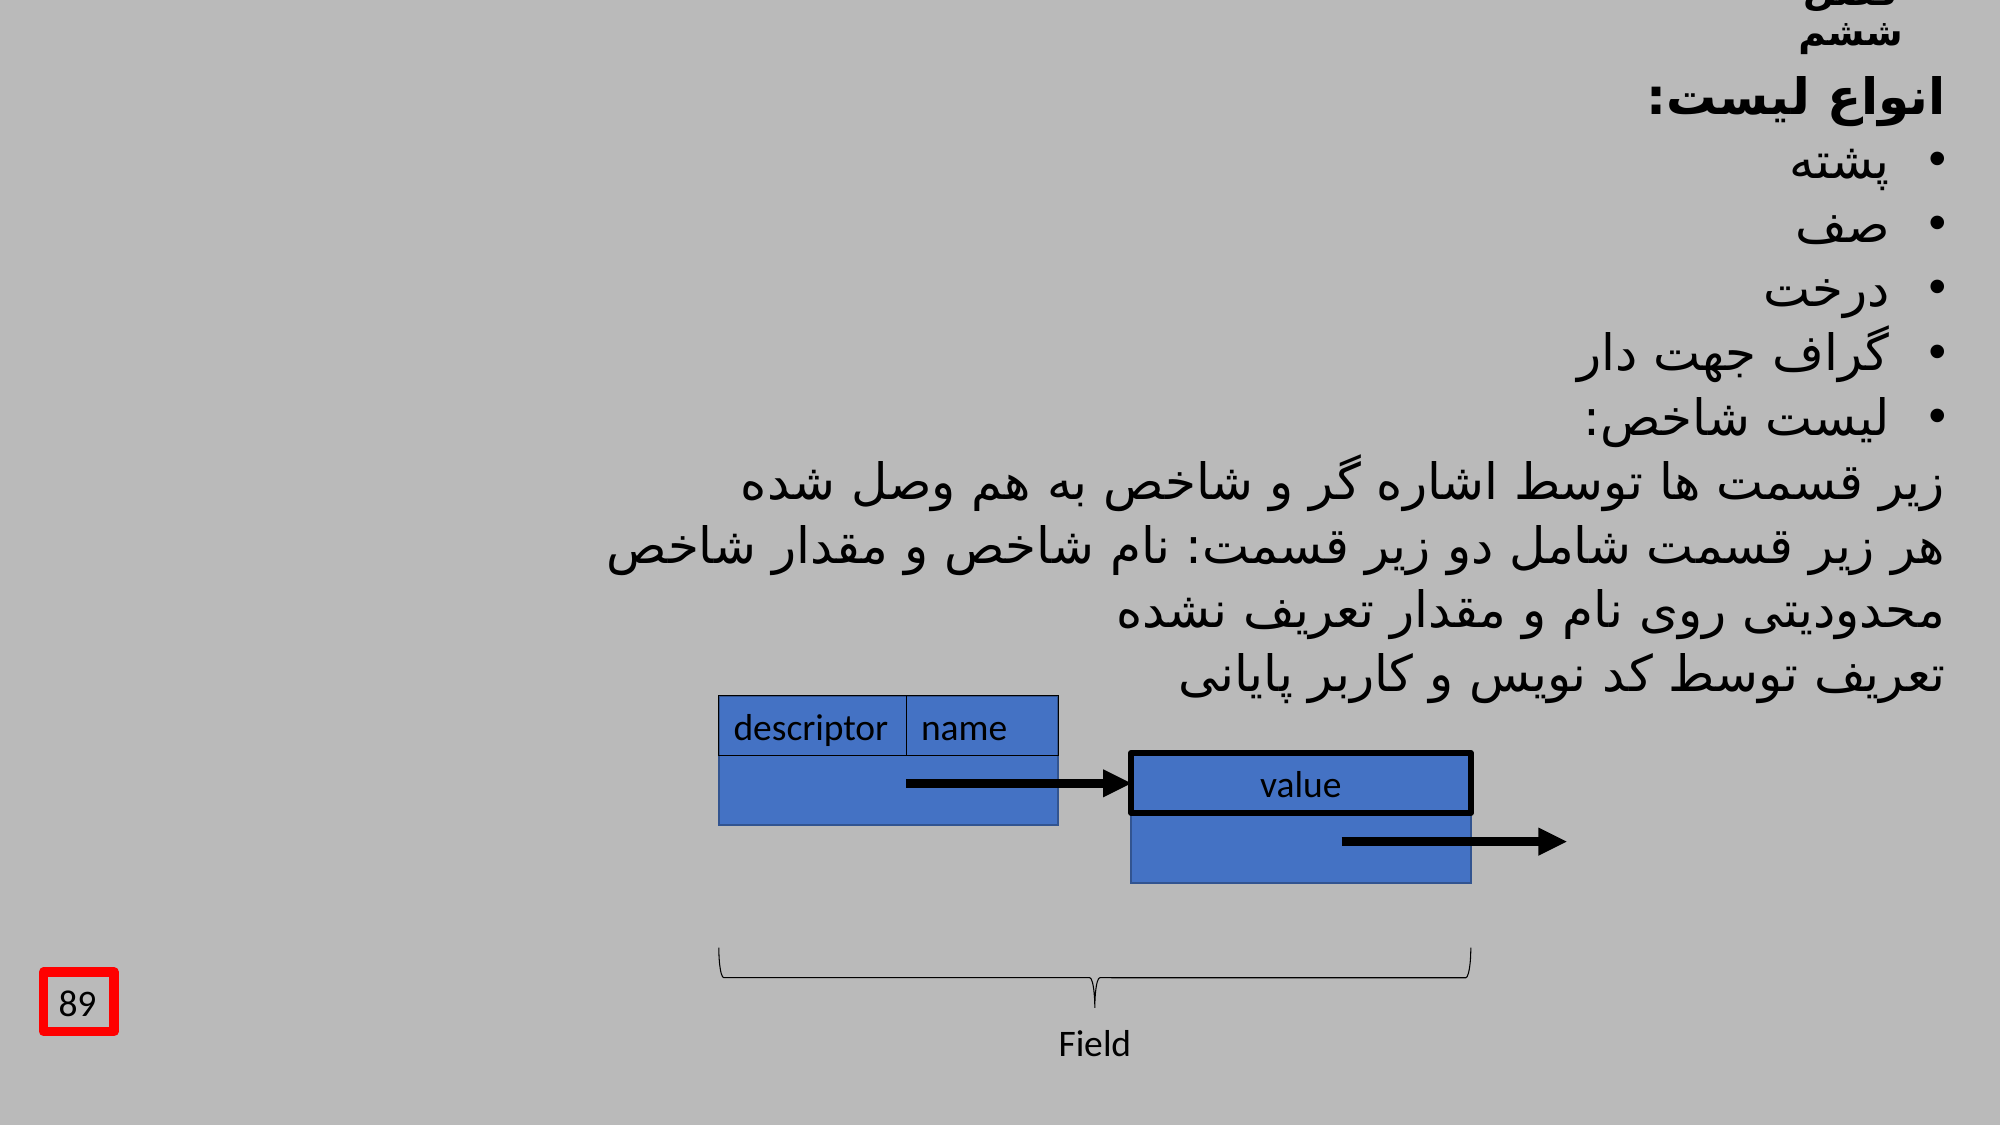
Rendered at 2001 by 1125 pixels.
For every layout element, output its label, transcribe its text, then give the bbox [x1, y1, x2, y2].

title فصل ششم [1740, 0, 1961, 52]
text_box descriptor [718, 695, 906, 756]
text_box value [1131, 752, 1471, 813]
text_box name [906, 695, 1059, 756]
text_box [718, 947, 1472, 1008]
subtitle انواع لیست: پشته صف درخت گراف جهت دار لیست شاخص: زیر قسمت ها توسط اشاره گر و شاخص به هم وصل شده هر زیر قسمت شامل دو زیر قسمت: نام شاخص و مقدار شاخص محدودیتی روی نام و مقدار تعریف نشده تعریف توسط کد نویس و کاربر پایانی [43, 52, 1961, 1125]
text_box 89 [43, 971, 115, 1032]
text_box Field [1043, 1012, 1407, 1072]
text_box [1130, 753, 1472, 884]
text_box [718, 756, 1059, 826]
